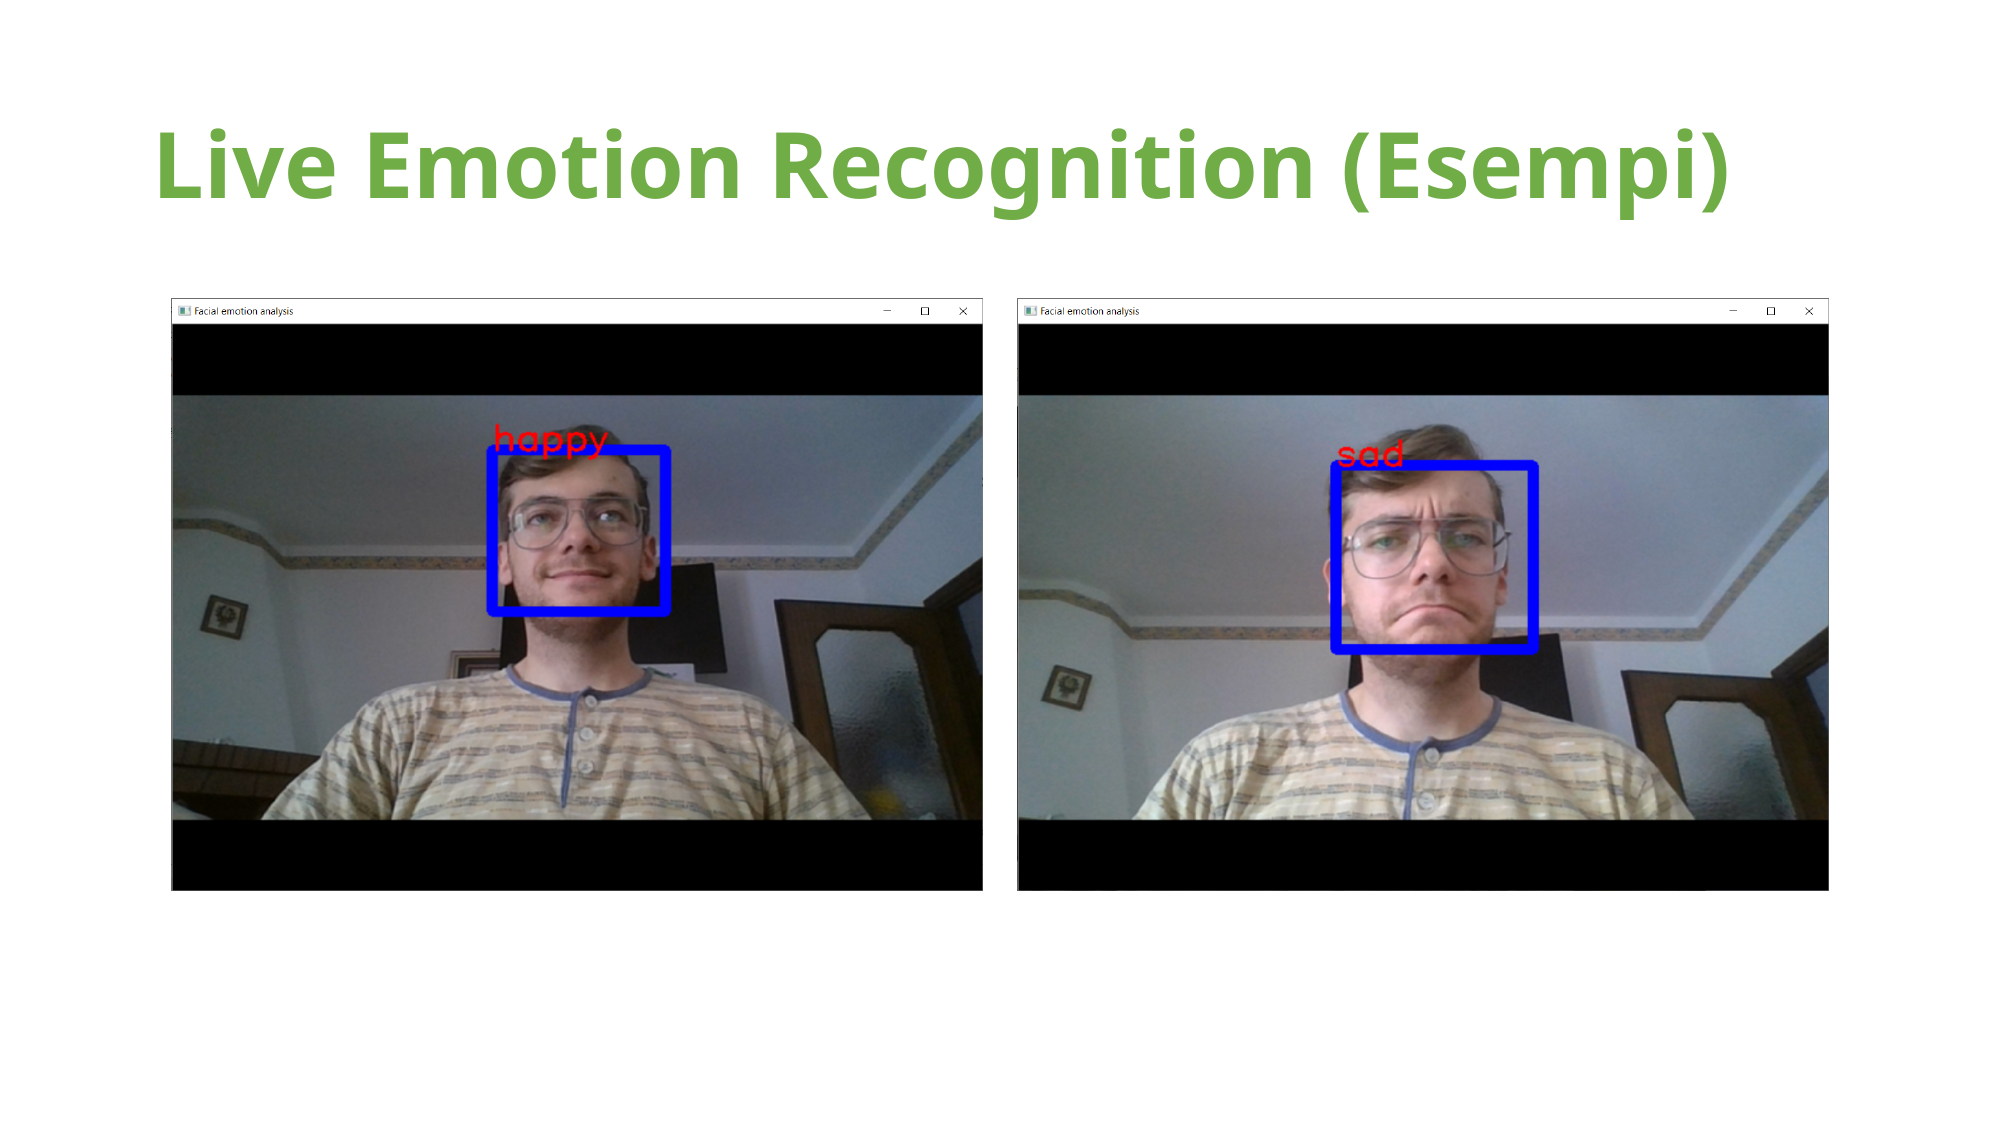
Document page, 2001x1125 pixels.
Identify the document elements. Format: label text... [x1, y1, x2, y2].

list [171, 298, 983, 891]
picture [1017, 298, 1829, 891]
title Live Emotion Recognition (Esempi) [137, 59, 1863, 278]
